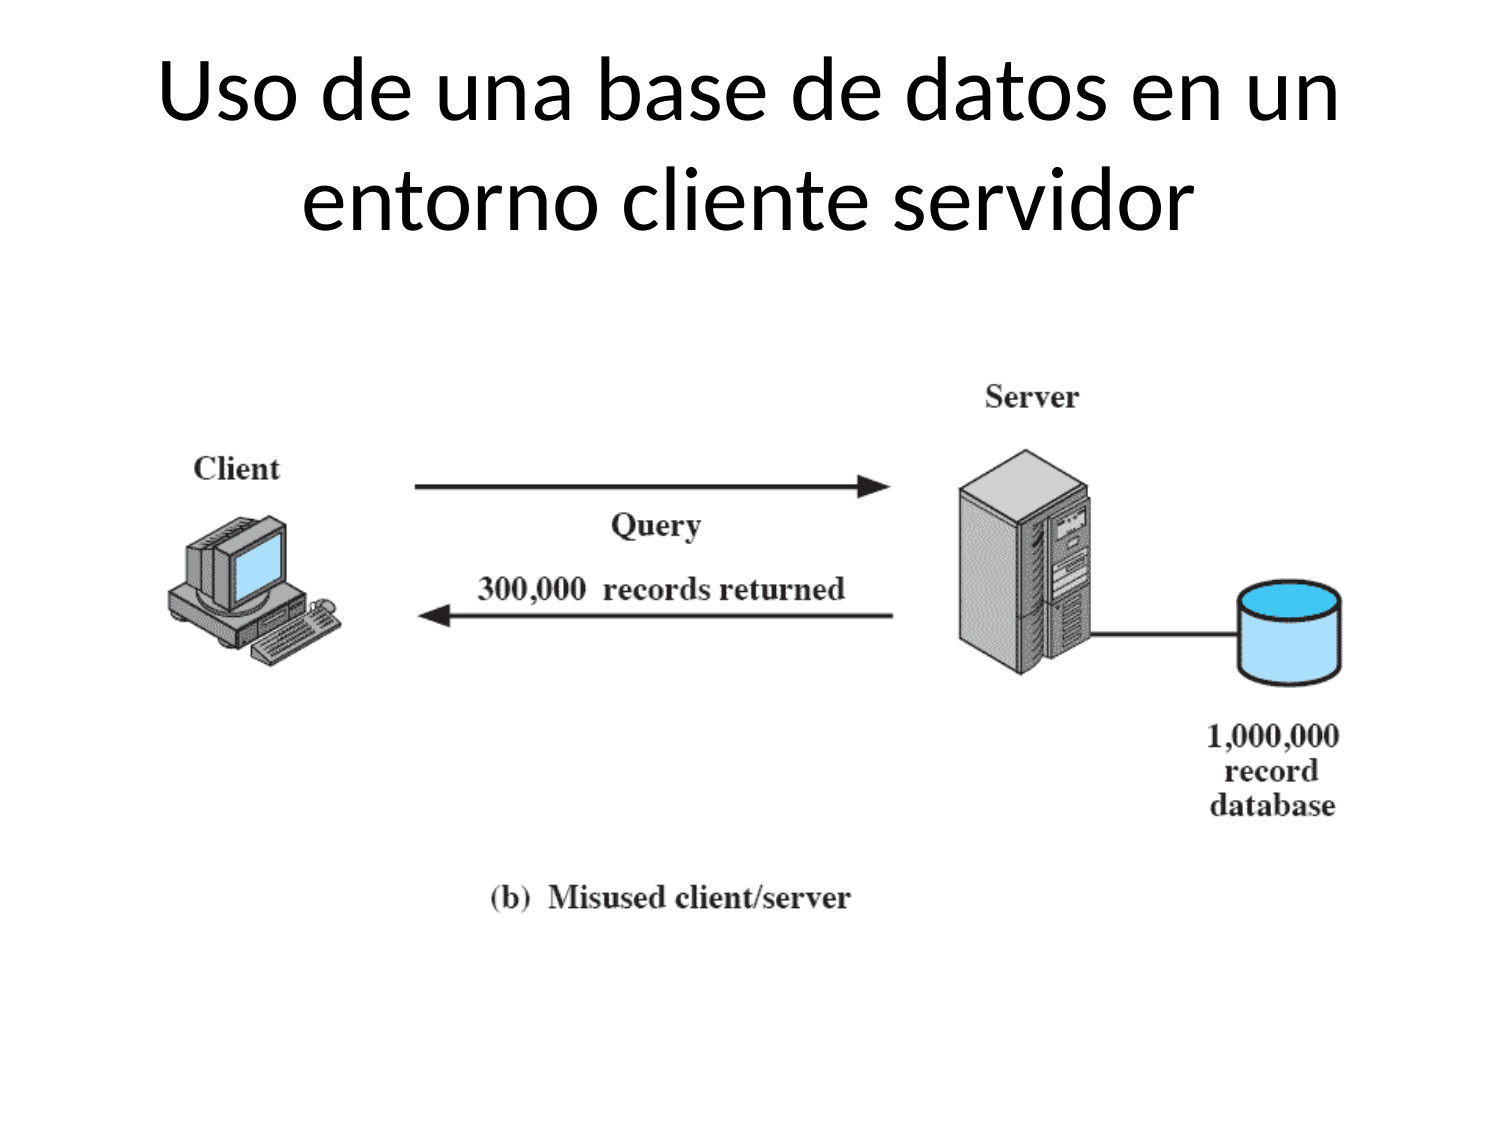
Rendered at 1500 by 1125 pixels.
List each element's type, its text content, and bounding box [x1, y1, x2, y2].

title Uso de una base de datos en un entorno cliente servidor [75, 45, 1425, 233]
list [132, 349, 1368, 918]
